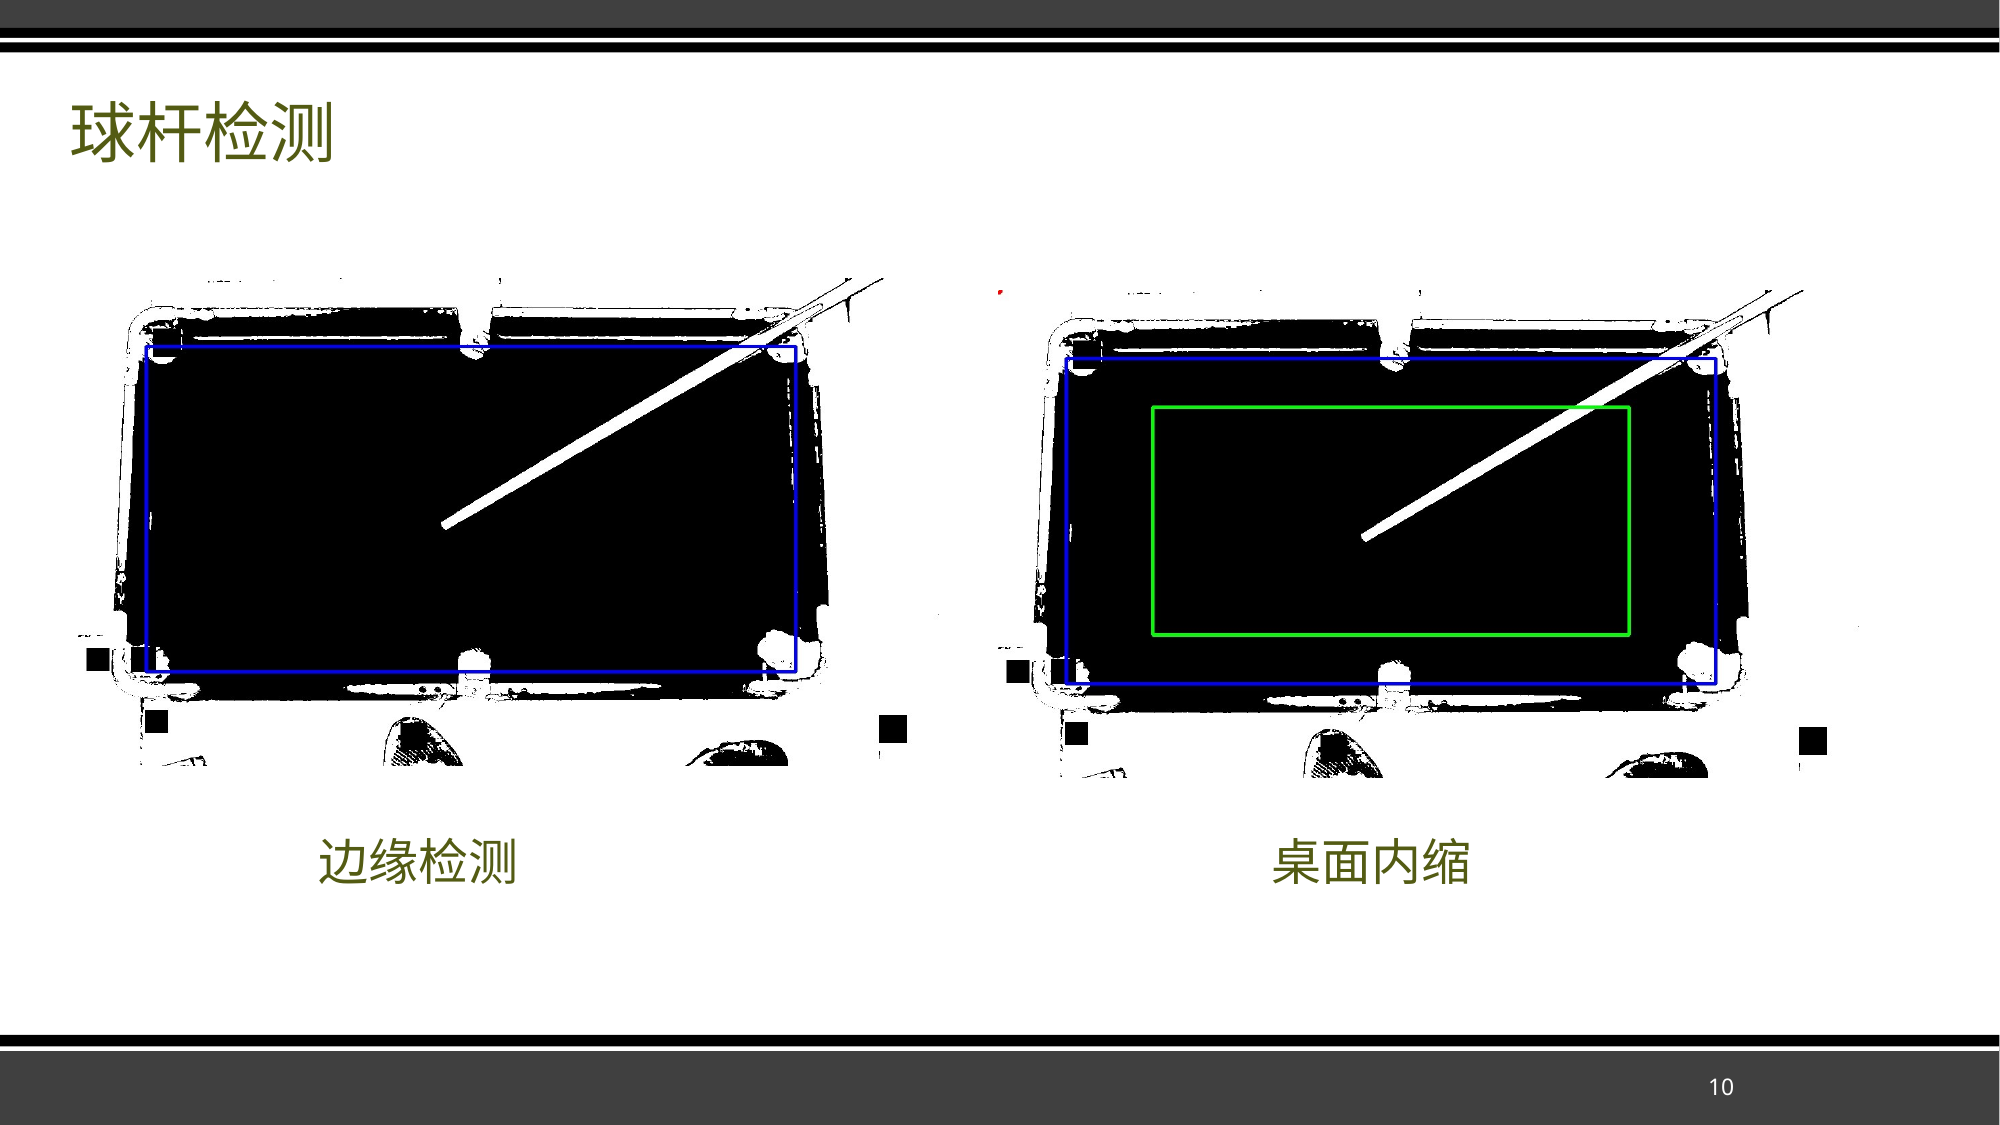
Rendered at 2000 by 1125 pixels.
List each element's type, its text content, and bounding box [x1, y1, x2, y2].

text_box 桌面内缩 [1256, 829, 1670, 899]
picture [77, 278, 944, 767]
text_box 边缘检测 [304, 829, 718, 899]
picture [998, 290, 1865, 778]
title 球杆检测 [54, 4, 1555, 180]
slide_number 10 [1596, 1069, 1750, 1107]
